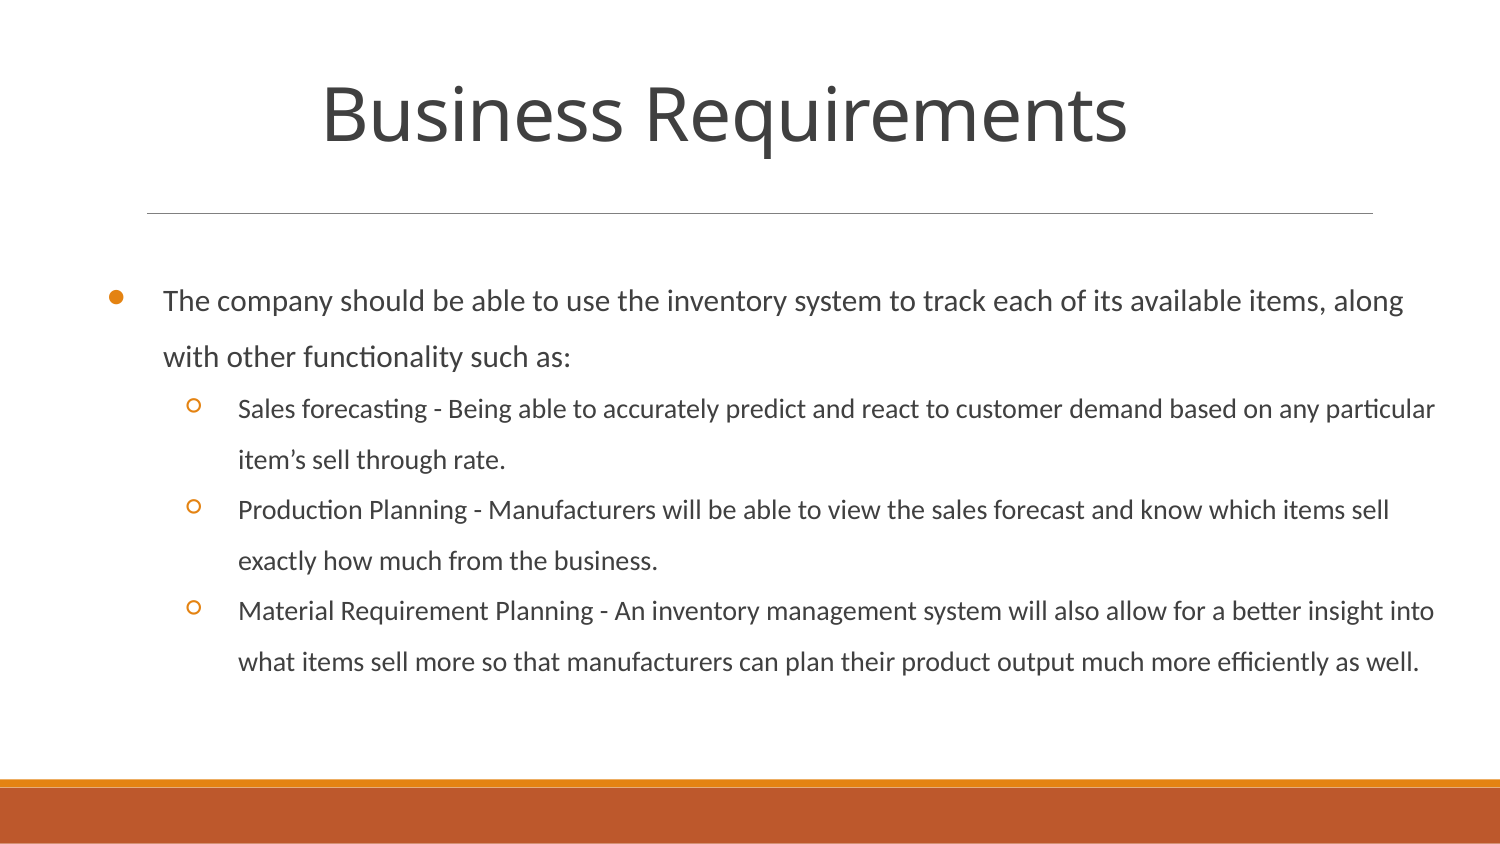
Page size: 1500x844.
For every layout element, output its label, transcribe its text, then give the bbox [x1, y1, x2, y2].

list The company should be able to use the inventory system to track each of its available items, along with other functionality such as: Sales forecasting - Being able to accurately predict and react to customer demand based on any particular item’s sell through rate. Production Planning - Manufacturers will be able to view the sales forecast and know which items sell exactly how much from the business. Material Requirement Planning - An inventory management system will also allow for a better insight into what items sell more so that manufacturers can plan their product output much more efficiently as well. [73, 246, 1471, 807]
title Business Requirements [305, 65, 1352, 160]
